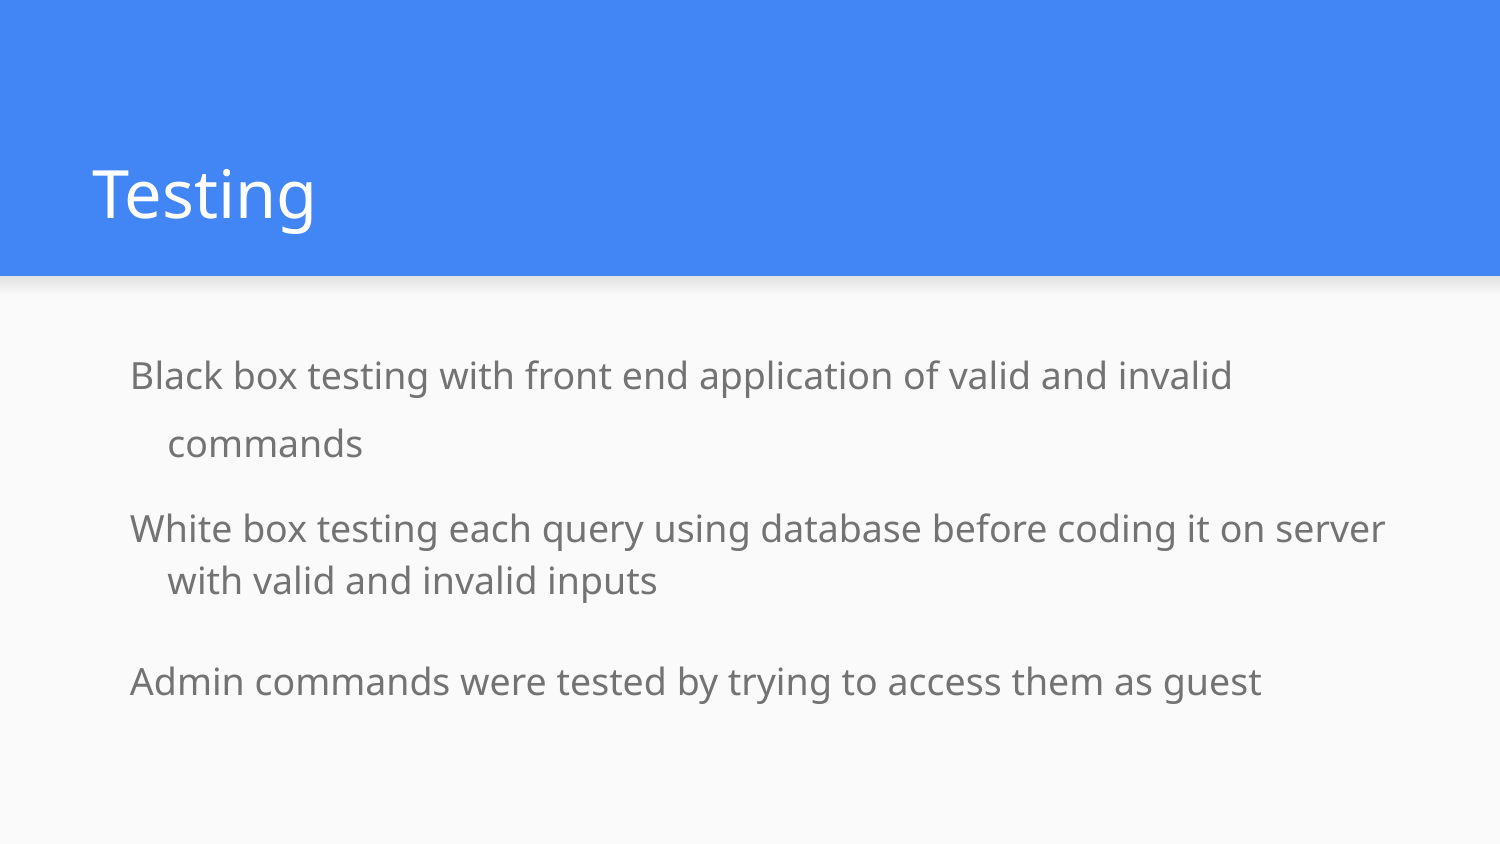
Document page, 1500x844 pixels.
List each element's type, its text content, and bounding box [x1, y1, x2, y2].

list Black box testing with front end application of valid and invalid commands White box testing each query using database before coding it on server with valid and invalid inputs Admin commands were tested by trying to access them as guest [77, 314, 1427, 760]
title Testing [77, 121, 1427, 248]
